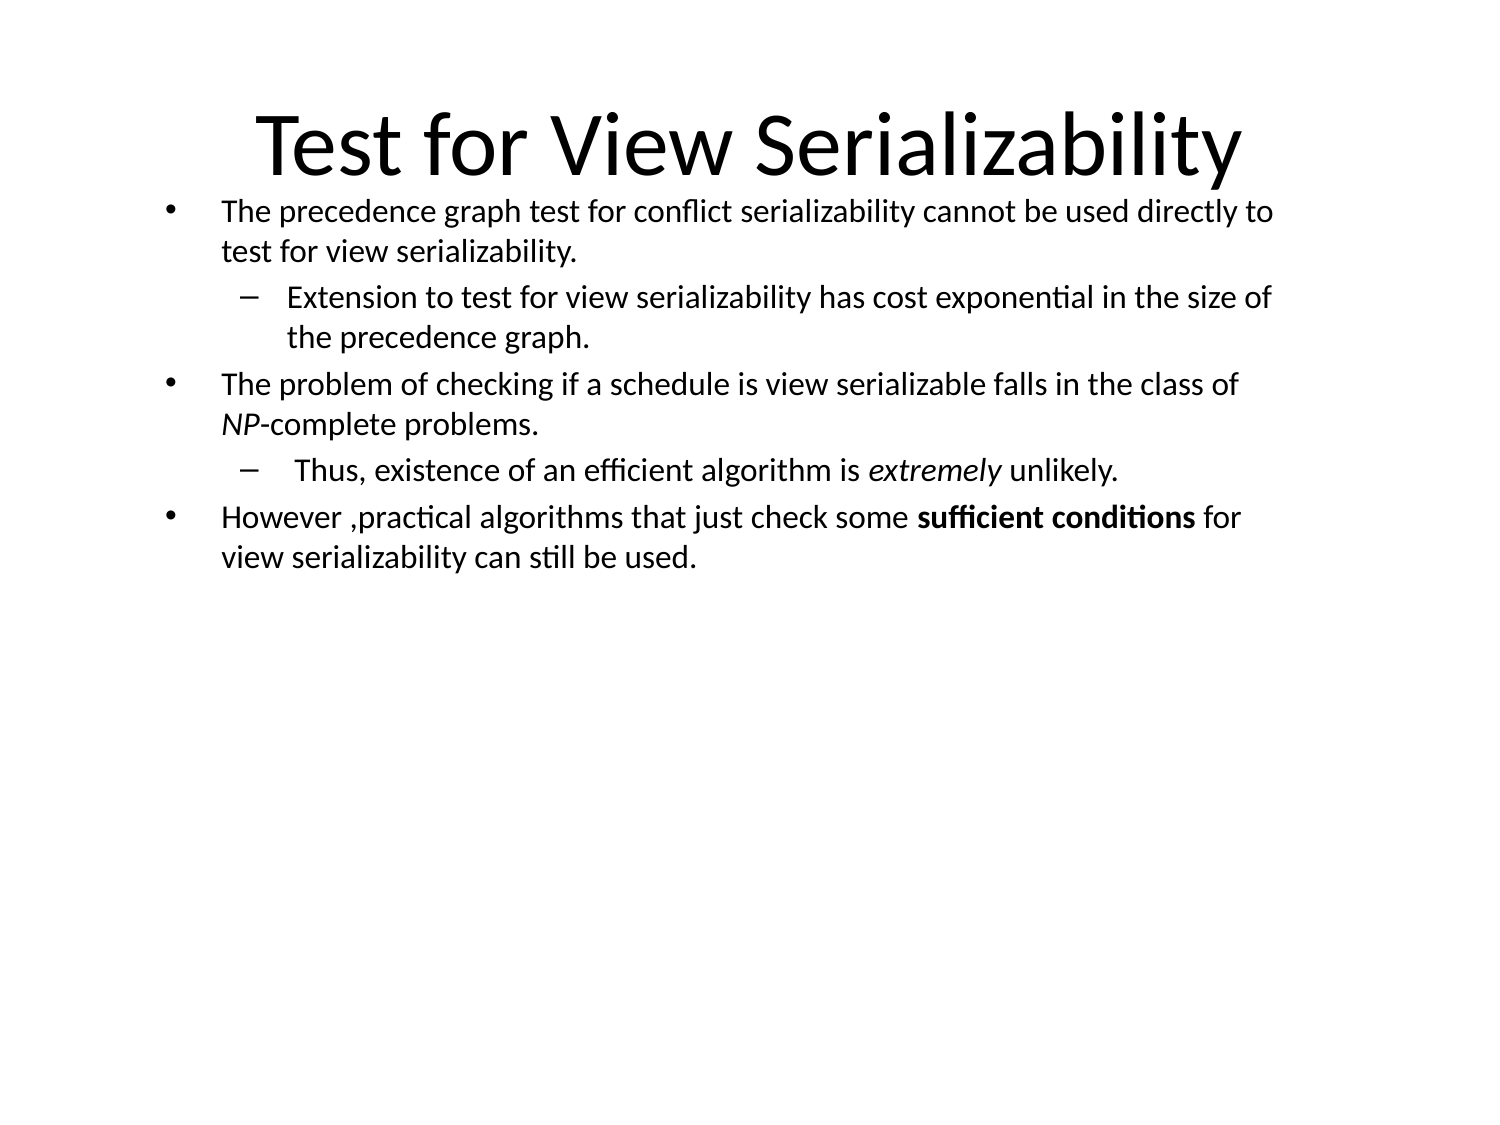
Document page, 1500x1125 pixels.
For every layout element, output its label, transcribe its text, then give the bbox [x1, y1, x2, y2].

title Test for View Serializability [75, 45, 1425, 233]
list The precedence graph test for conflict serializability cannot be used directly to test for view serializability. Extension to test for view serializability has cost exponential in the size of the precedence graph. The problem of checking if a schedule is view serializable falls in the class of NP-complete problems. Thus, existence of an efficient algorithm is extremely unlikely. However ,practical algorithms that just check some sufficient conditions for view serializability can still be used. [150, 181, 1310, 857]
